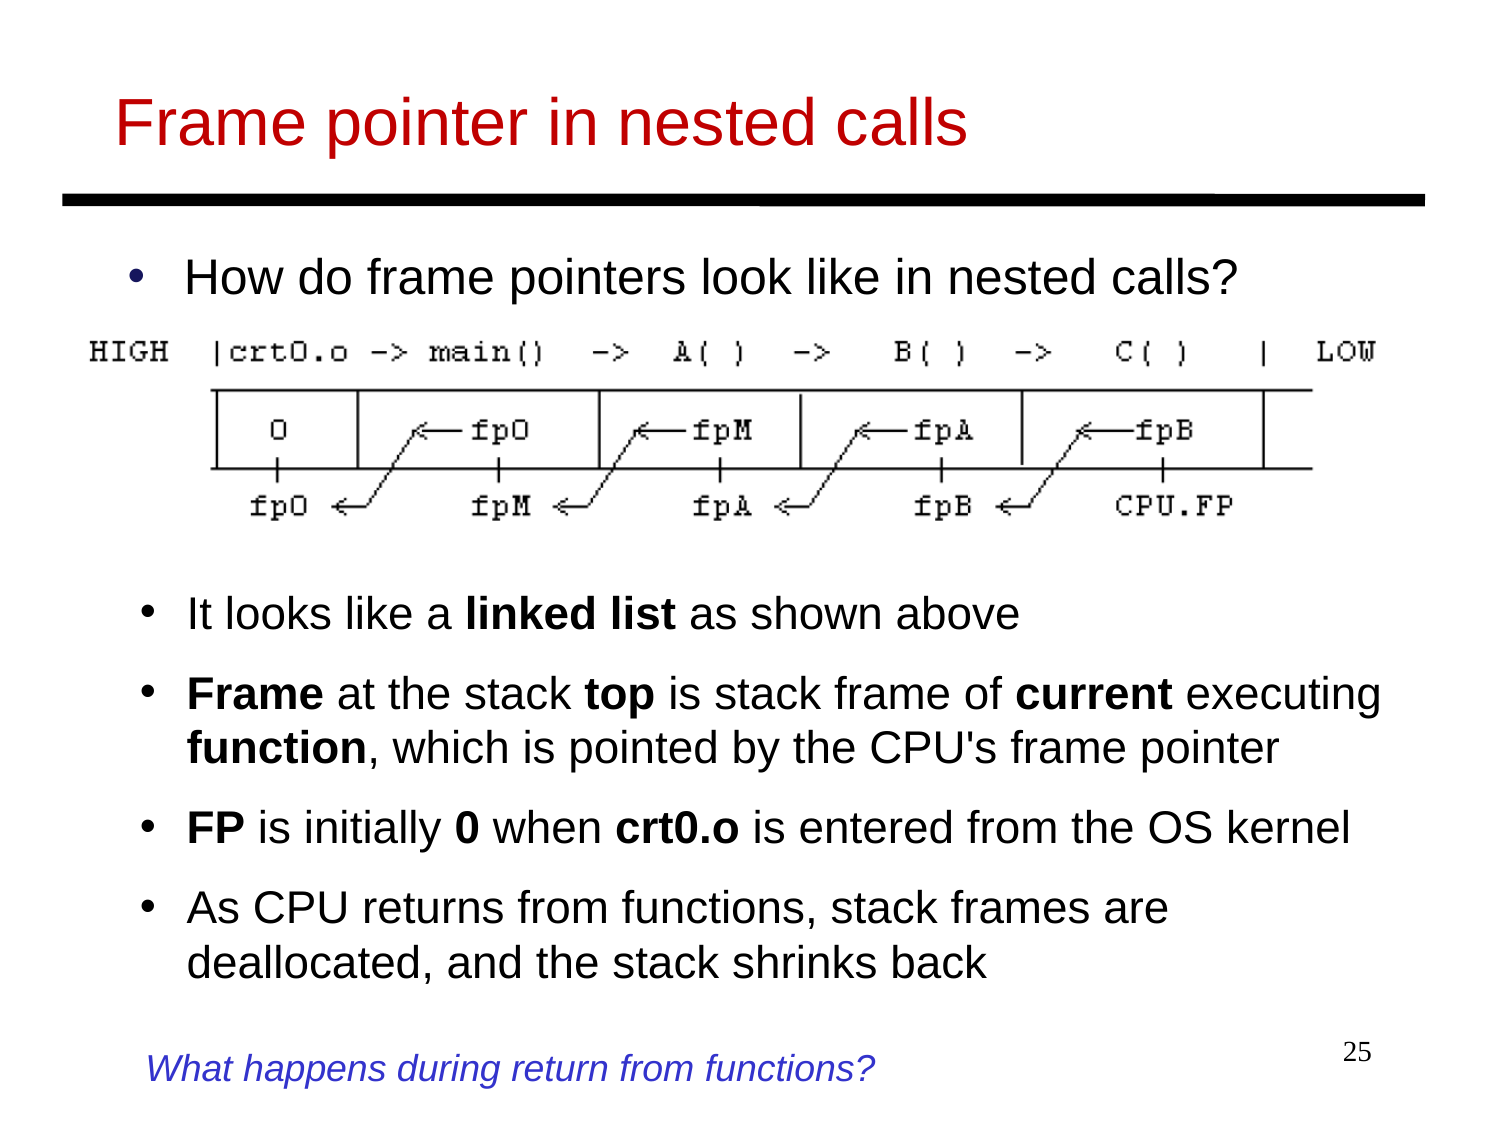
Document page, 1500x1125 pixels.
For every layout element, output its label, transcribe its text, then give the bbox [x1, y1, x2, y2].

title Frame pointer in nested calls [99, 24, 1375, 213]
text_box What happens during return from functions? [130, 1036, 891, 1096]
slide_number 25 [1074, 1025, 1388, 1100]
picture [80, 317, 1394, 546]
text_box It looks like a linked list as shown above Frame at the stack top is stack frame of current executing function, which is pointed by the CPU's frame pointer FP is initially 0 when crt0.o is entered from the OS kernel As CPU returns from functions, stack frames are deallocated, and the stack shrinks back [124, 575, 1413, 996]
list How do frame pointers look like in nested calls? [112, 237, 1388, 316]
